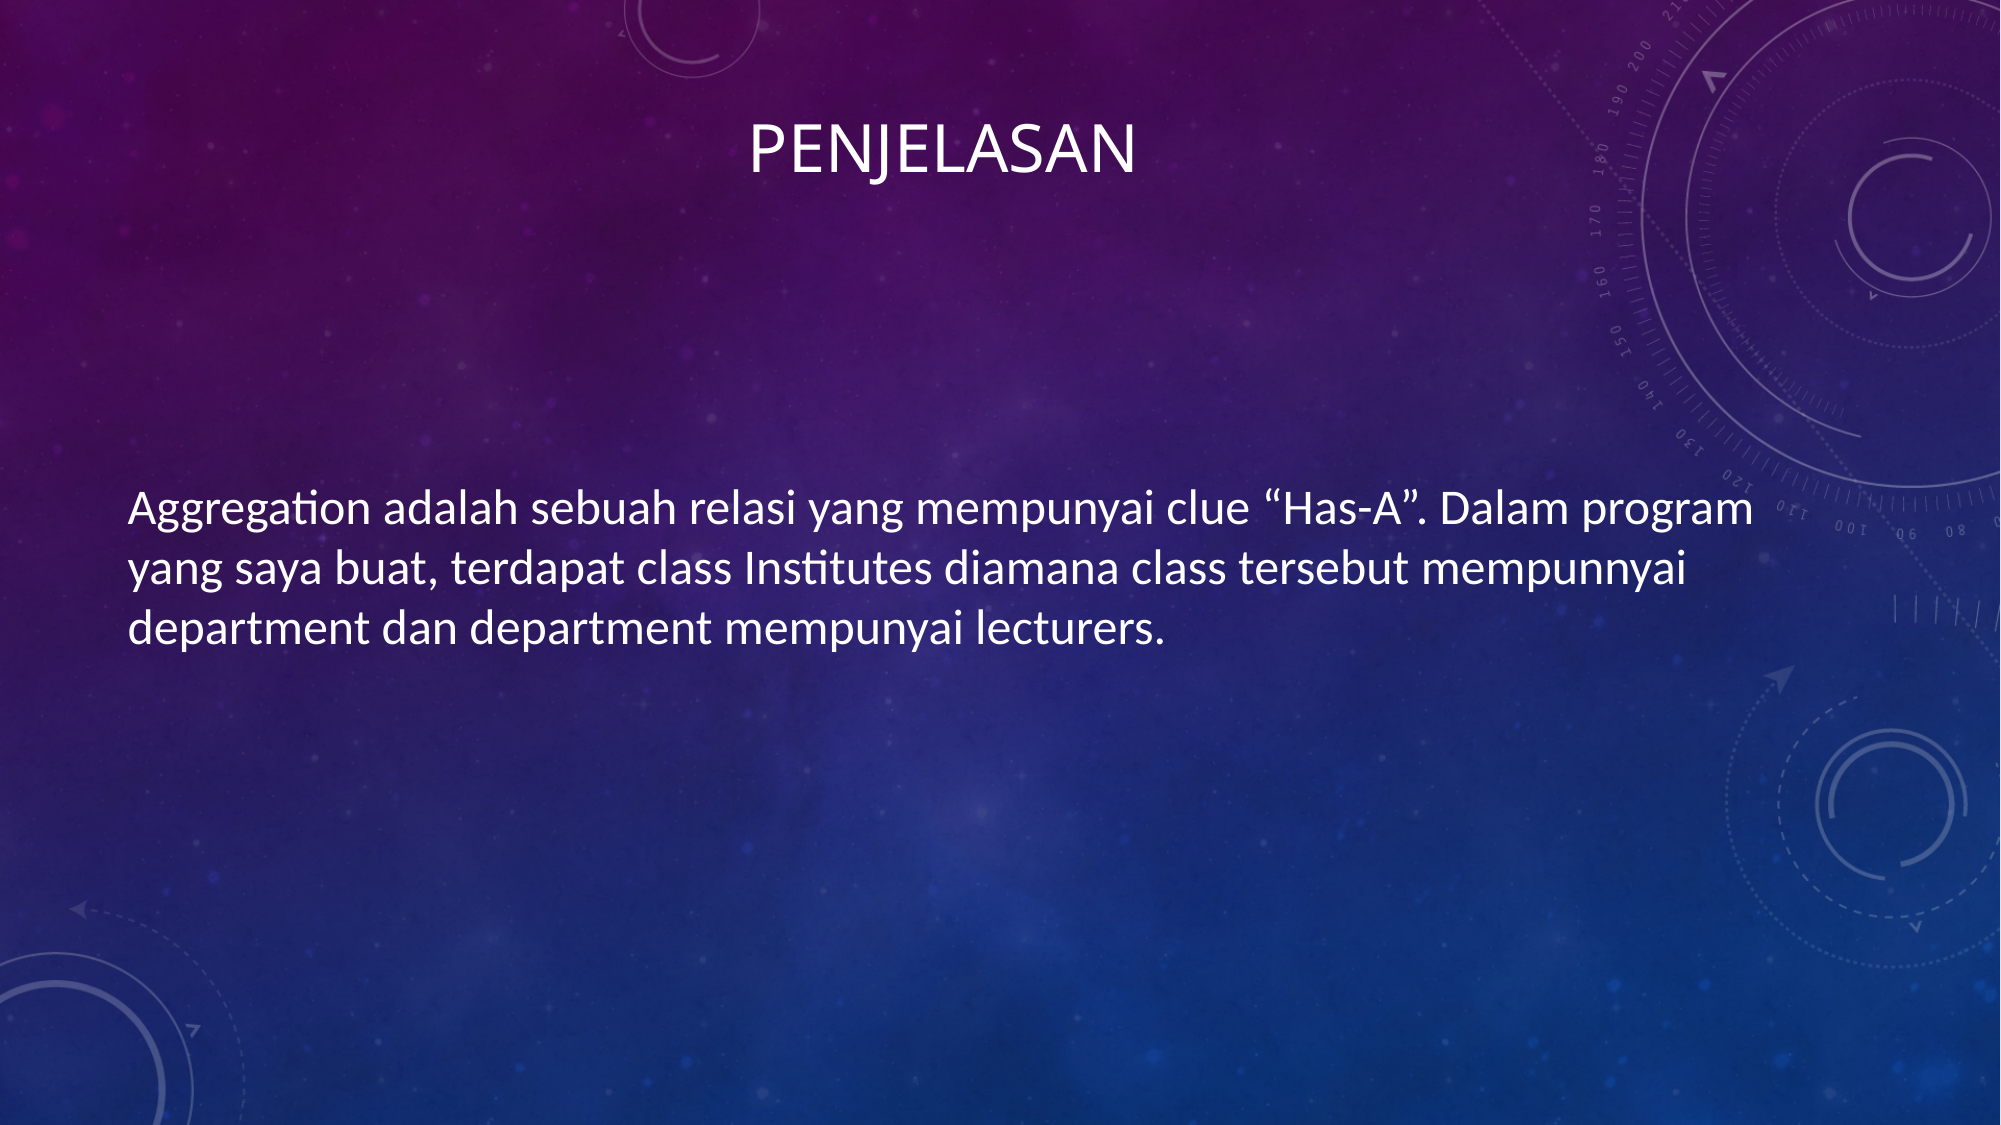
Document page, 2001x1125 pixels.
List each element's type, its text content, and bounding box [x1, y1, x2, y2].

picture [0, 0, 2001, 1125]
list Aggregation adalah sebuah relasi yang mempunyai clue “Has-A”. Dalam program yang saya buat, terdapat class Institutes diamana class tersebut mempunnyai department dan department mempunyai lecturers. [112, 364, 1775, 764]
title PENJELASAN [668, 0, 1219, 364]
